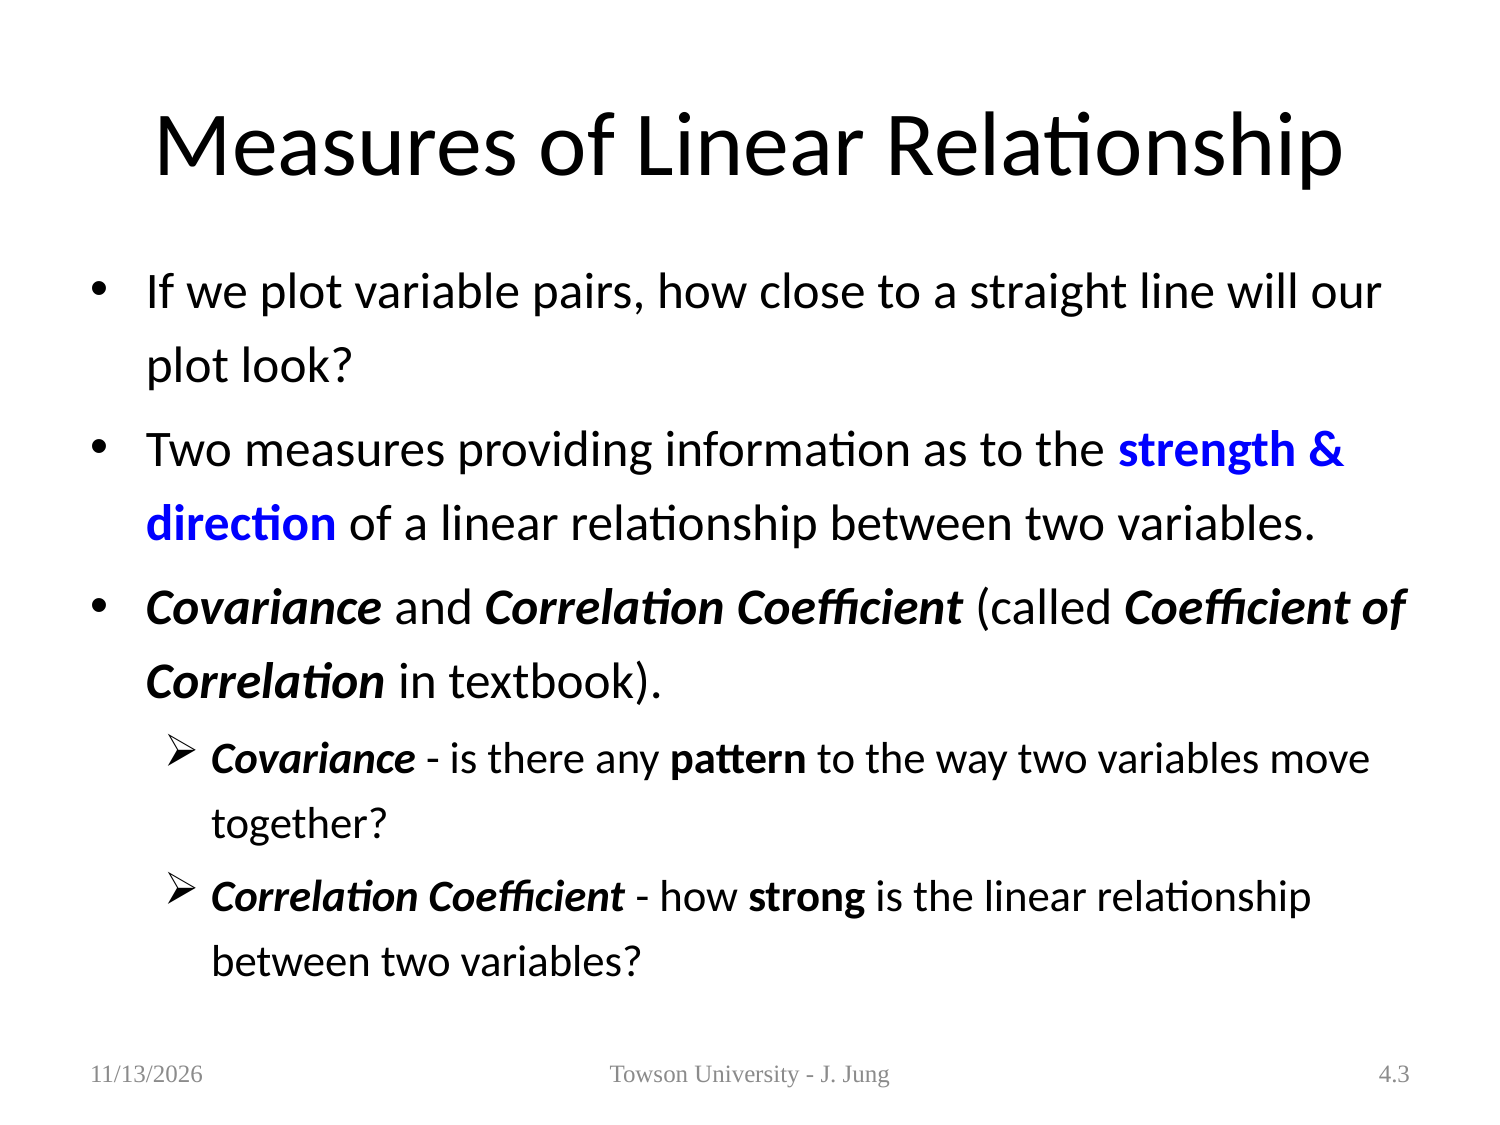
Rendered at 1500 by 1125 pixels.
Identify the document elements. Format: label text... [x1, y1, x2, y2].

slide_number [75, 1042, 425, 1103]
footer Towson University - J. Jung [512, 1042, 988, 1103]
title Measures of Linear Relationship [75, 45, 1425, 233]
slide_number 4.3 [1074, 1042, 1425, 1103]
list If we plot variable pairs, how close to a straight line will our plot look? Two measures providing information as to the strength & direction of a linear relationship between two variables. Covariance and Correlation Coefficient (called Coefficient of Correlation in textbook). Covariance - is there any pattern to the way two variables move together? Correlation Coefficient - how strong is the linear relationship between two variables? [75, 237, 1425, 1005]
